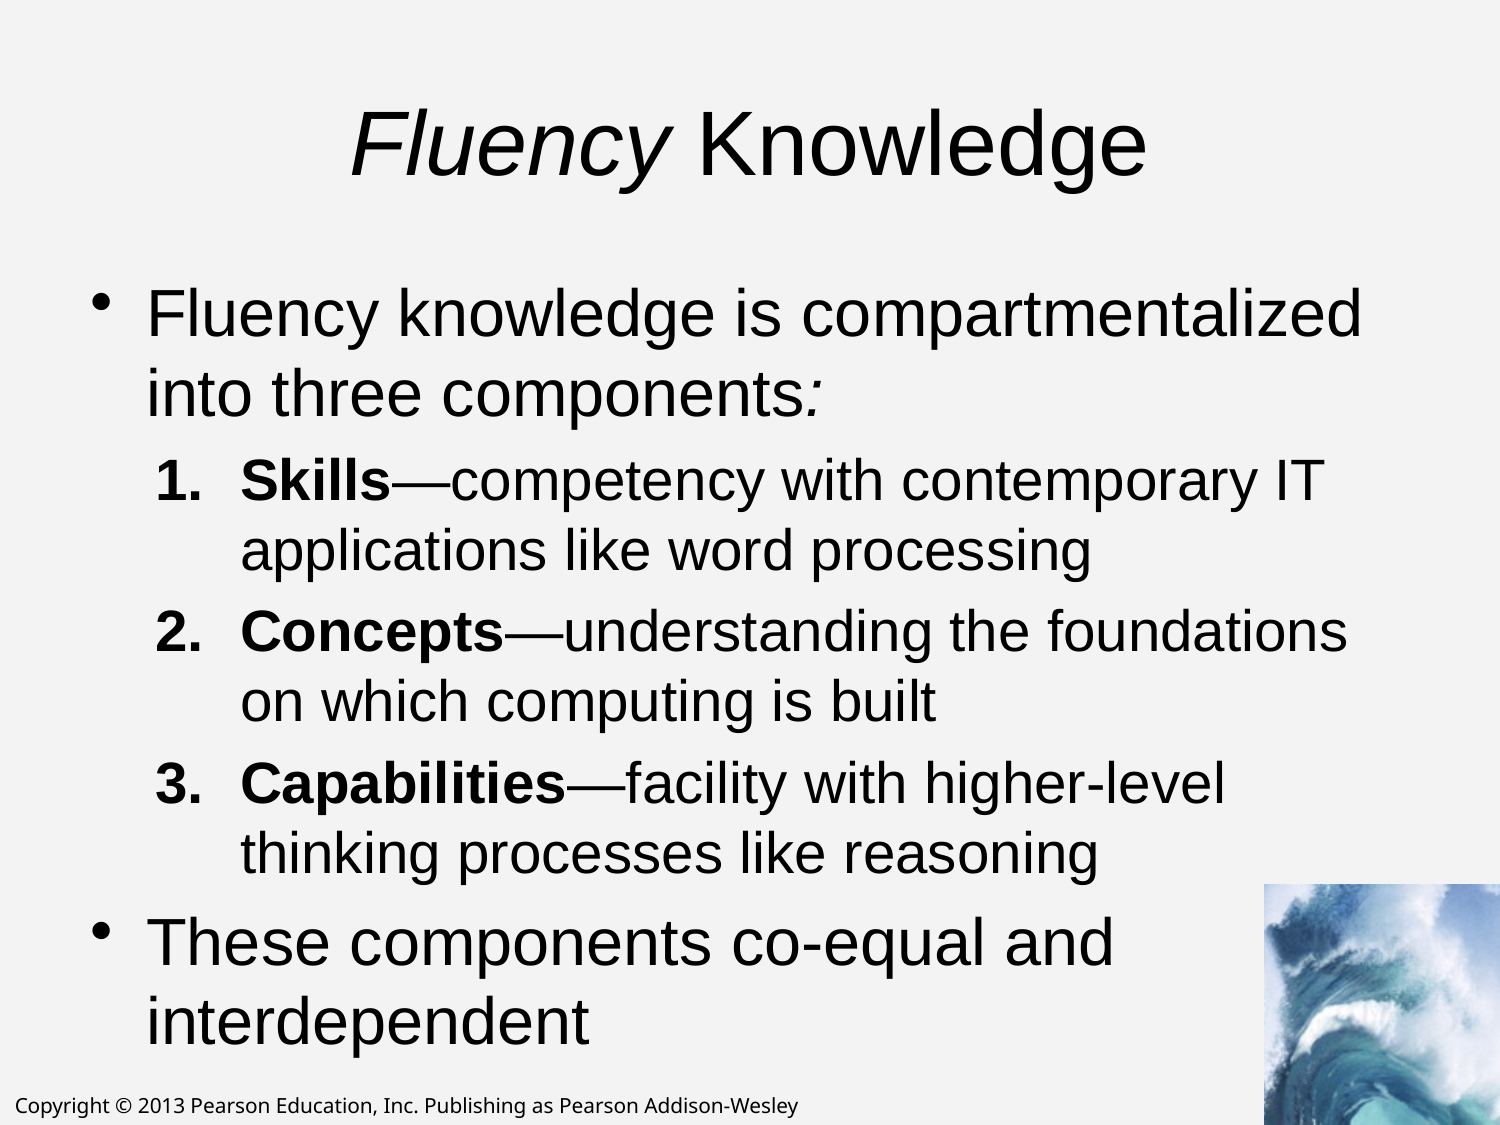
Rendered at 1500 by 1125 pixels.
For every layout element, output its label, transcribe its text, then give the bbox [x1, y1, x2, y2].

picture [1264, 884, 1500, 1125]
title Fluency Knowledge [74, 44, 1426, 233]
list Fluency knowledge is compartmentalized into three components: Skills—competency with contemporary IT applications like word processing Concepts—understanding the foundations on which computing is built Capabilities—facility with higher-level thinking processes like reasoning These components co-equal and interdependent [74, 262, 1426, 1006]
